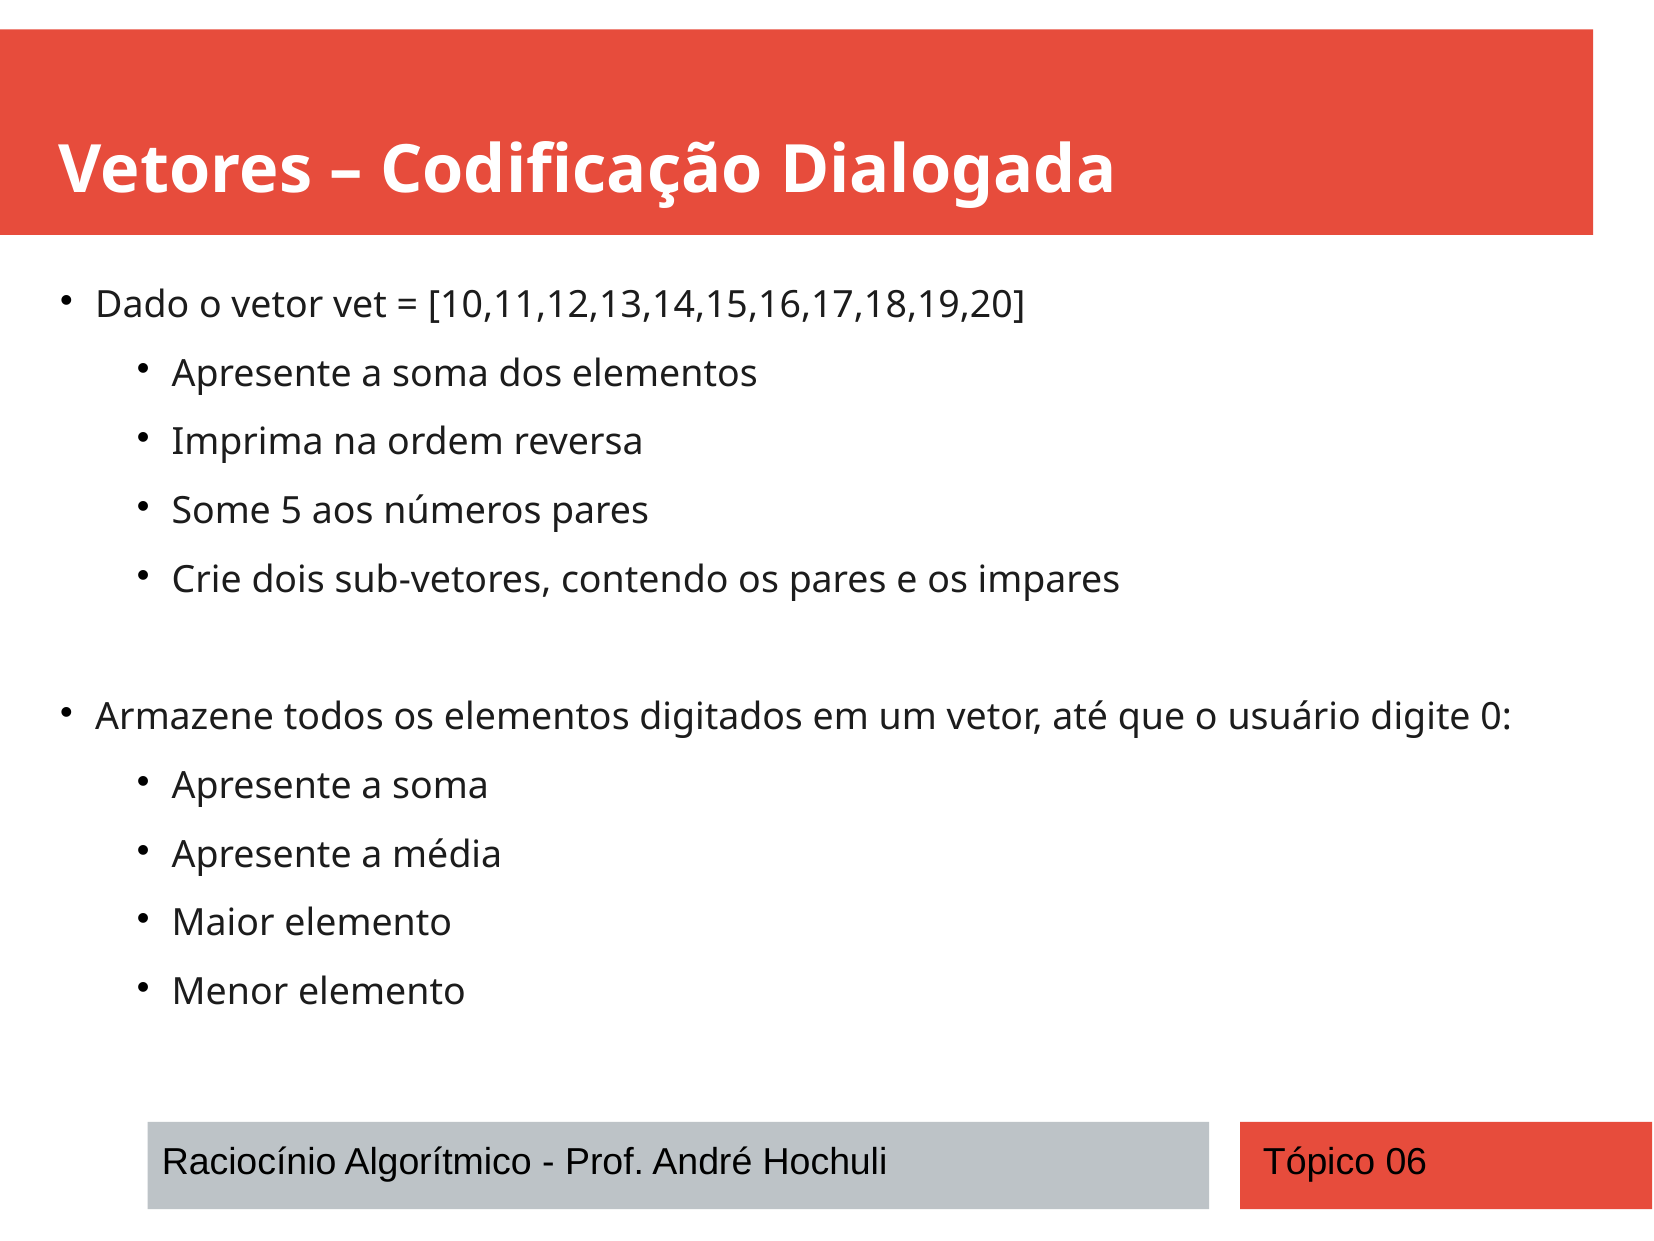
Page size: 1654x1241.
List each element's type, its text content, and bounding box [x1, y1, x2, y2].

text_box Dado o vetor vet = [10,11,12,13,14,15,16,17,18,19,20] Apresente a soma dos elementos Imprima na ordem reversa Some 5 aos números pares Crie dois sub-vetores, contendo os pares e os impares Armazene todos os elementos digitados em um vetor, até que o usuário digite 0: Apresente a soma Apresente a média Maior elemento Menor elemento [58, 279, 1564, 1047]
text_box Raciocínio Algorítmico - Prof. André Hochuli [147, 1129, 1204, 1189]
text_box Vetores – Codificação Dialogada [58, 58, 1594, 206]
text_box Tópico 06 [1248, 1129, 1622, 1189]
